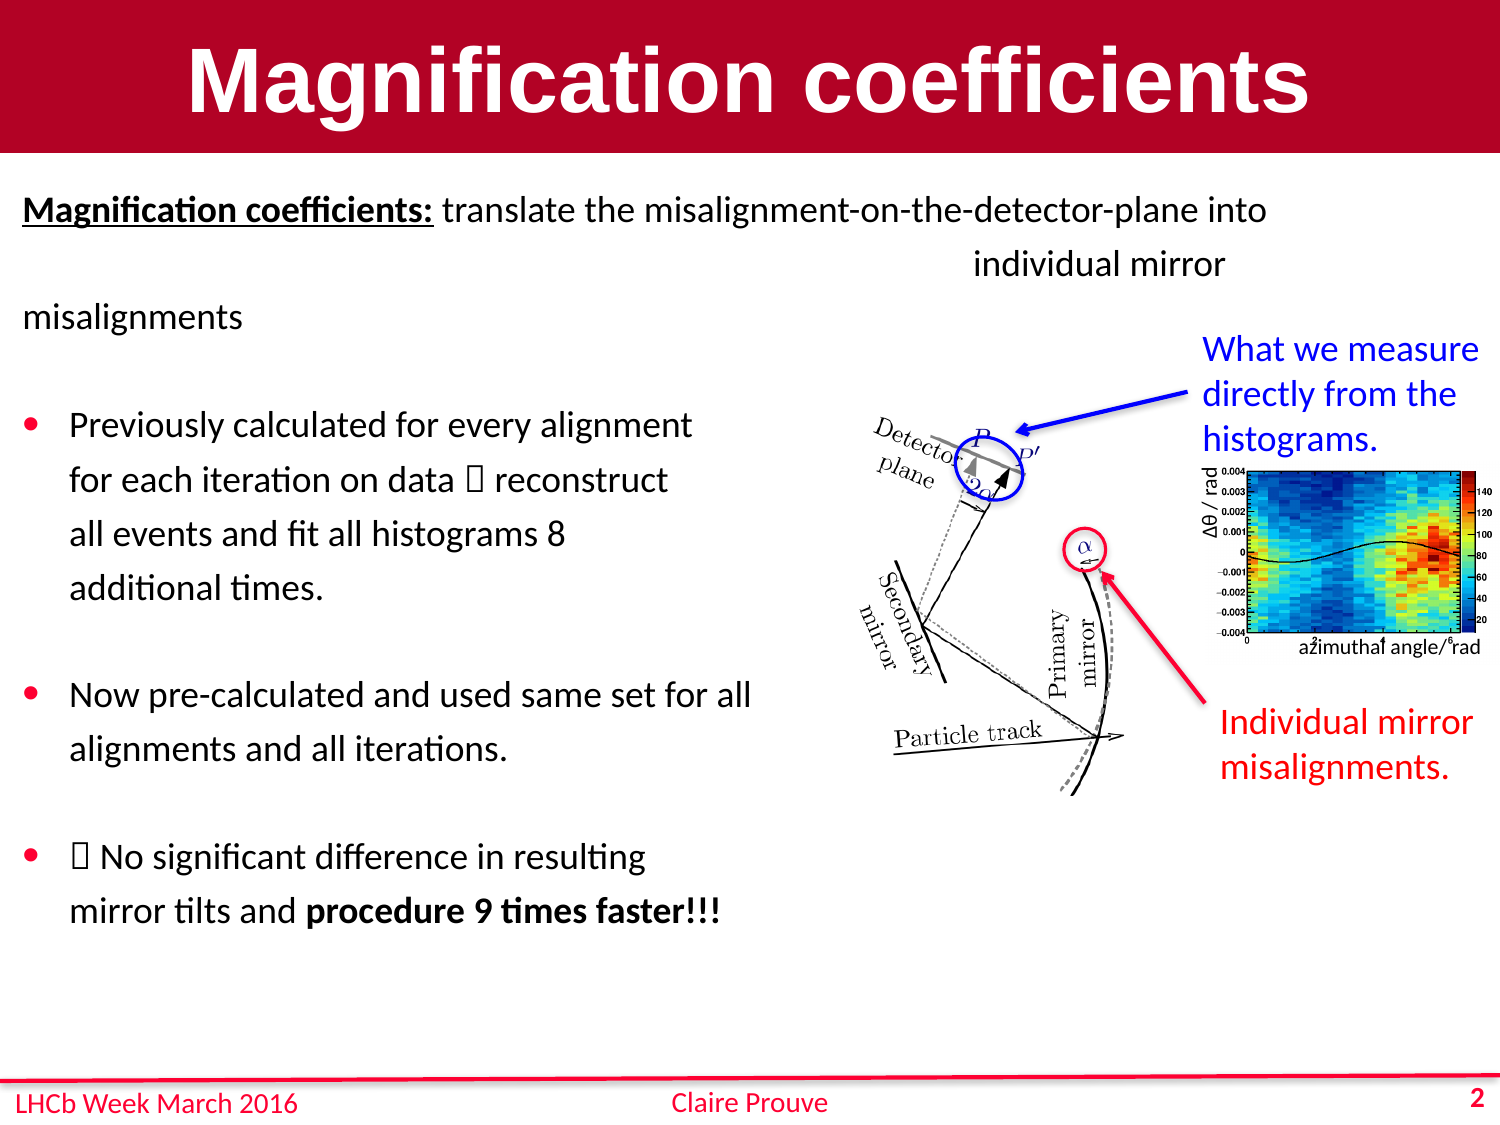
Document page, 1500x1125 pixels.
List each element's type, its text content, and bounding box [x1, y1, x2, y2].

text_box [1014, 392, 1188, 433]
text_box What we measure directly from the histograms. [1187, 316, 1500, 459]
title Magnification coefficients [75, 13, 1425, 159]
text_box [1101, 570, 1206, 704]
picture [811, 411, 1151, 796]
picture [1204, 460, 1500, 665]
footer Claire Prouve [512, 1070, 988, 1125]
slide_number 2 [1149, 1065, 1500, 1125]
text_box Magnification coefficients: translate the misalignment-on-the-detector-plane into individual mirror misalignments Previously calculated for every alignment for each iteration on data  reconstruct all events and fit all histograms 8 additional times. Now pre-calculated and used same set for all alignments and all iterations.  No significant difference in resulting mirror tilts and procedure 9 times faster!!! [7, 168, 1435, 939]
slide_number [0, 1071, 350, 1125]
text_box Individual mirror misalignments. [1205, 689, 1500, 794]
text_box Δθ / rad [1187, 432, 1229, 554]
